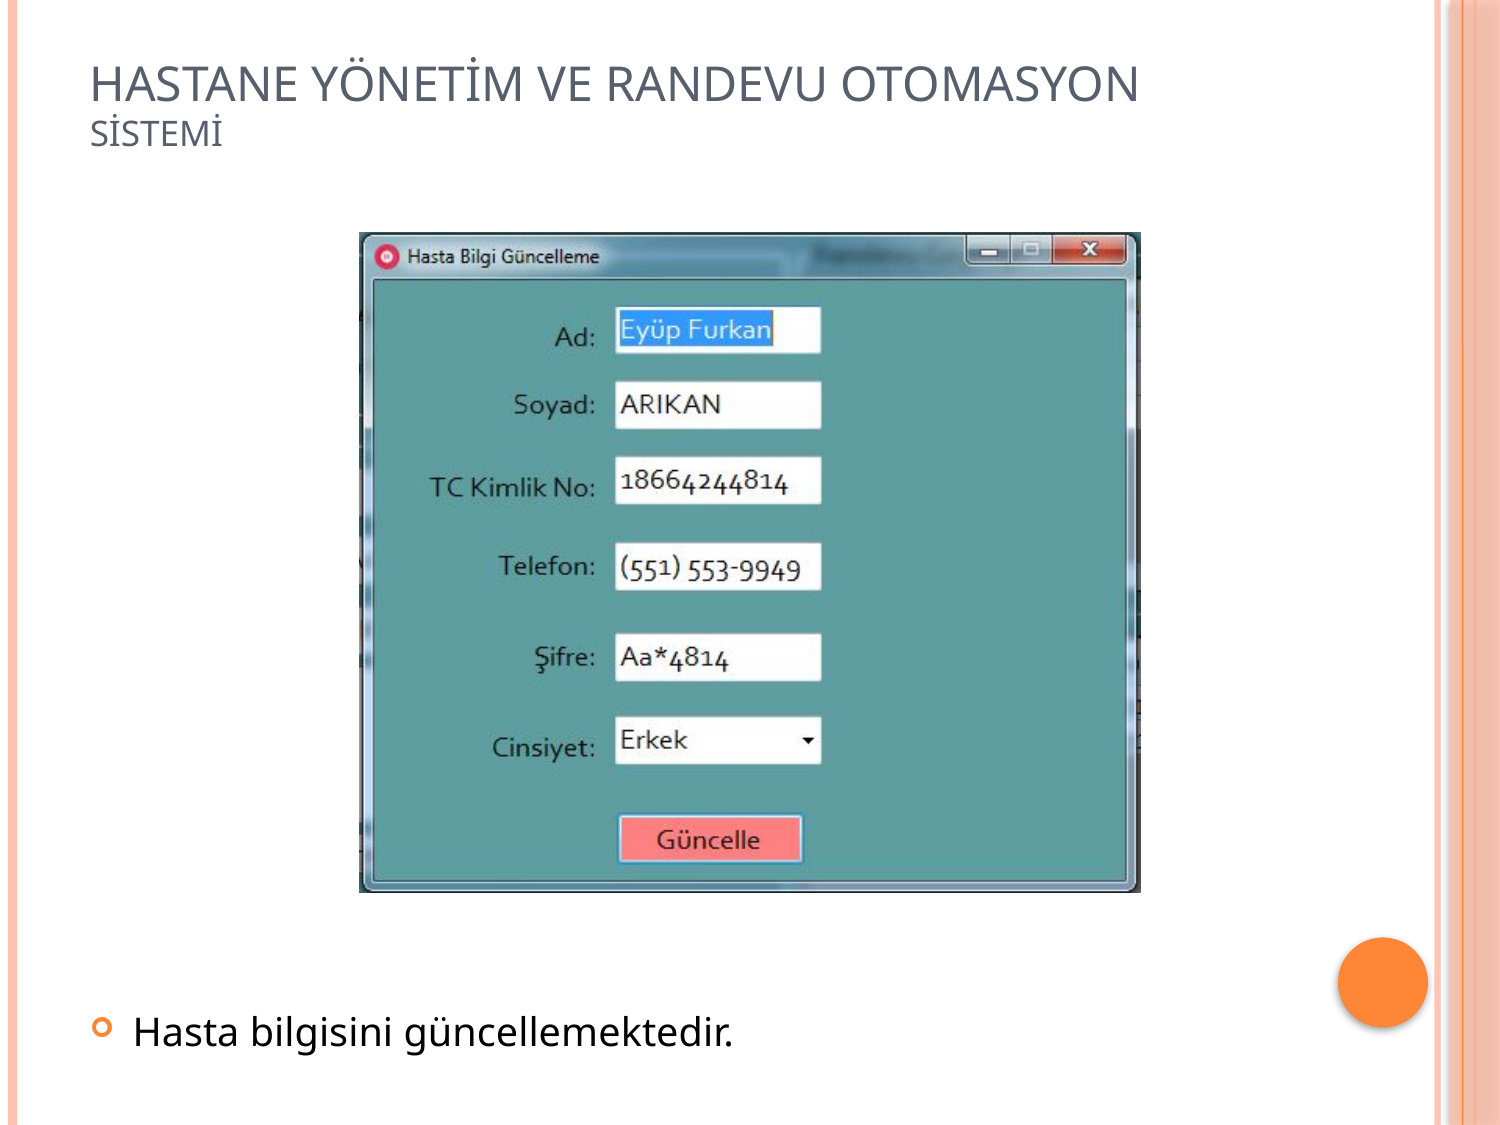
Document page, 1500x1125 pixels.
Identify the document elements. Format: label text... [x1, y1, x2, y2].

list Hasta bilgisini güncellemektedir. [75, 999, 1300, 1062]
picture [358, 232, 1142, 893]
title Hastane yönetim ve randevu otomasyon SİSTEMİ [75, 45, 1300, 161]
